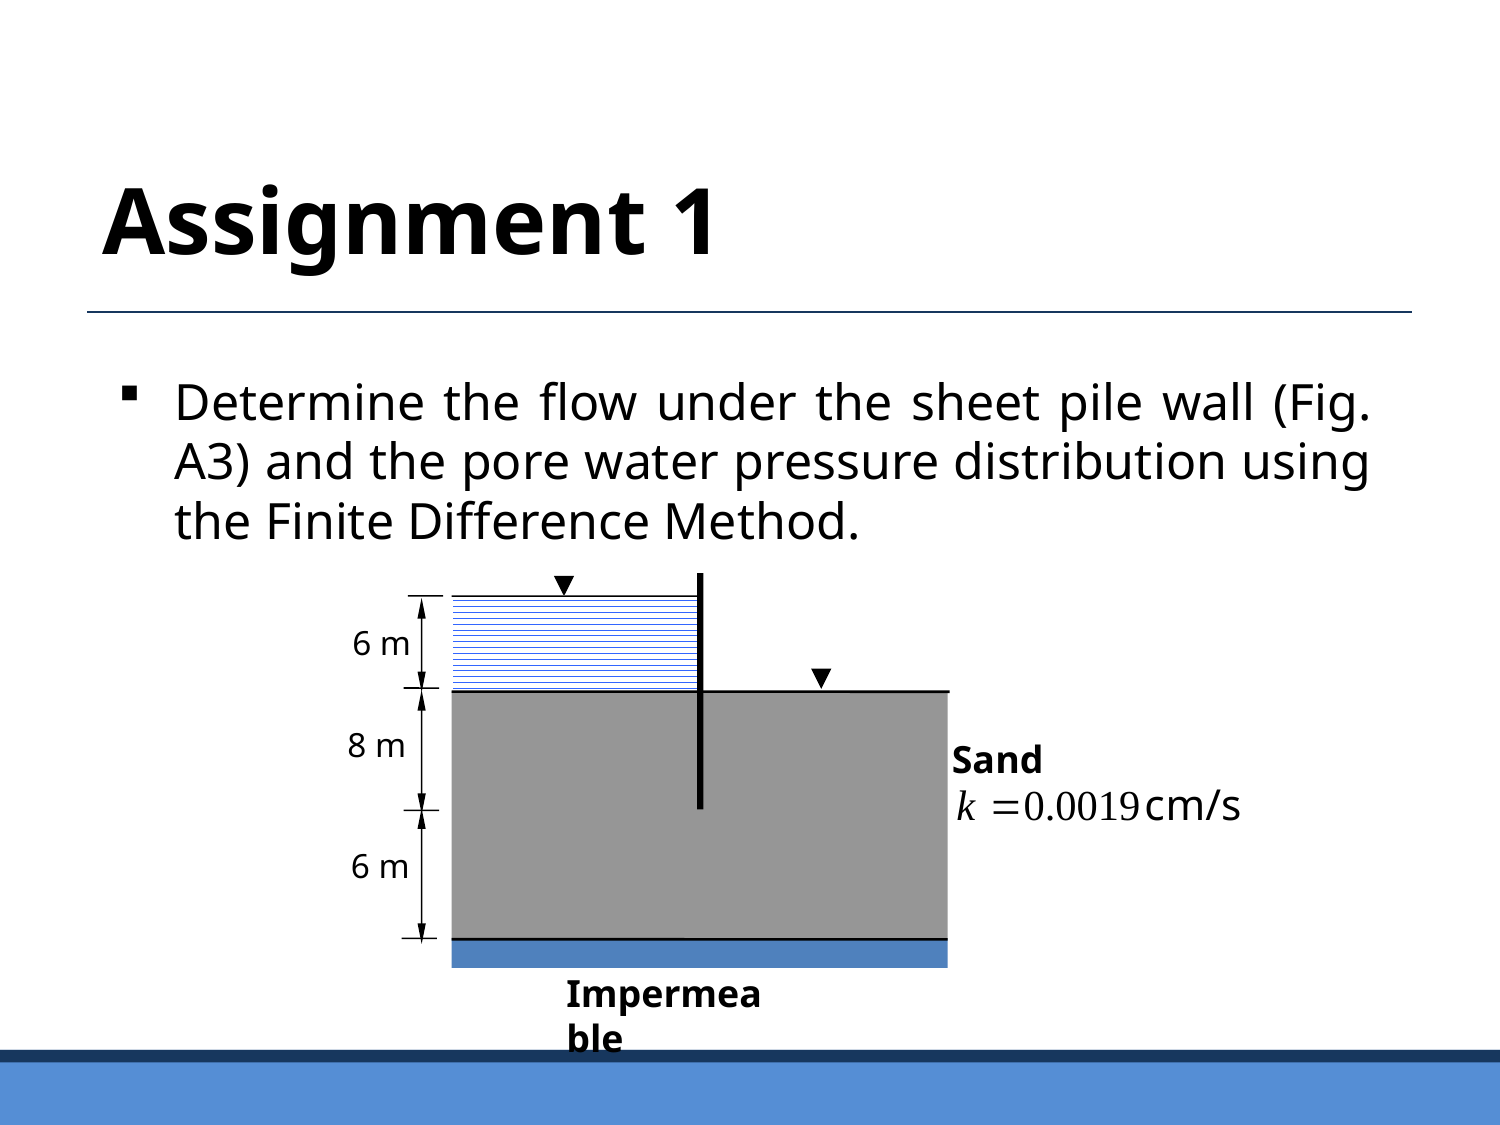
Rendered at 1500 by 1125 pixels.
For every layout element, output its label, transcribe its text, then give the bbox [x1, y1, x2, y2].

text_box [417, 690, 426, 717]
text_box Impermeable [551, 962, 800, 1068]
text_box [949, 777, 1255, 839]
text_box 8 m [332, 717, 422, 772]
text_box [0, 1064, 1500, 1125]
text_box [451, 940, 948, 968]
text_box [555, 576, 573, 594]
text_box [417, 893, 426, 944]
text_box [812, 669, 831, 688]
text_box 6 m [336, 837, 425, 893]
text_box [0, 1048, 551, 1064]
text_box [451, 692, 948, 939]
text_box Sand [937, 729, 1129, 789]
list Determine the flow under the sheet pile wall (Fig. A3) and the pore water pressure distribution using the Finite Difference Method. [103, 362, 1388, 538]
text_box [800, 1048, 1500, 1064]
text_box [417, 670, 426, 691]
text_box [453, 597, 699, 690]
text_box 6 m [337, 615, 427, 670]
text_box Assignment 1 [87, 124, 1438, 313]
text_box [418, 597, 426, 615]
text_box [417, 772, 426, 810]
text_box [417, 808, 426, 837]
